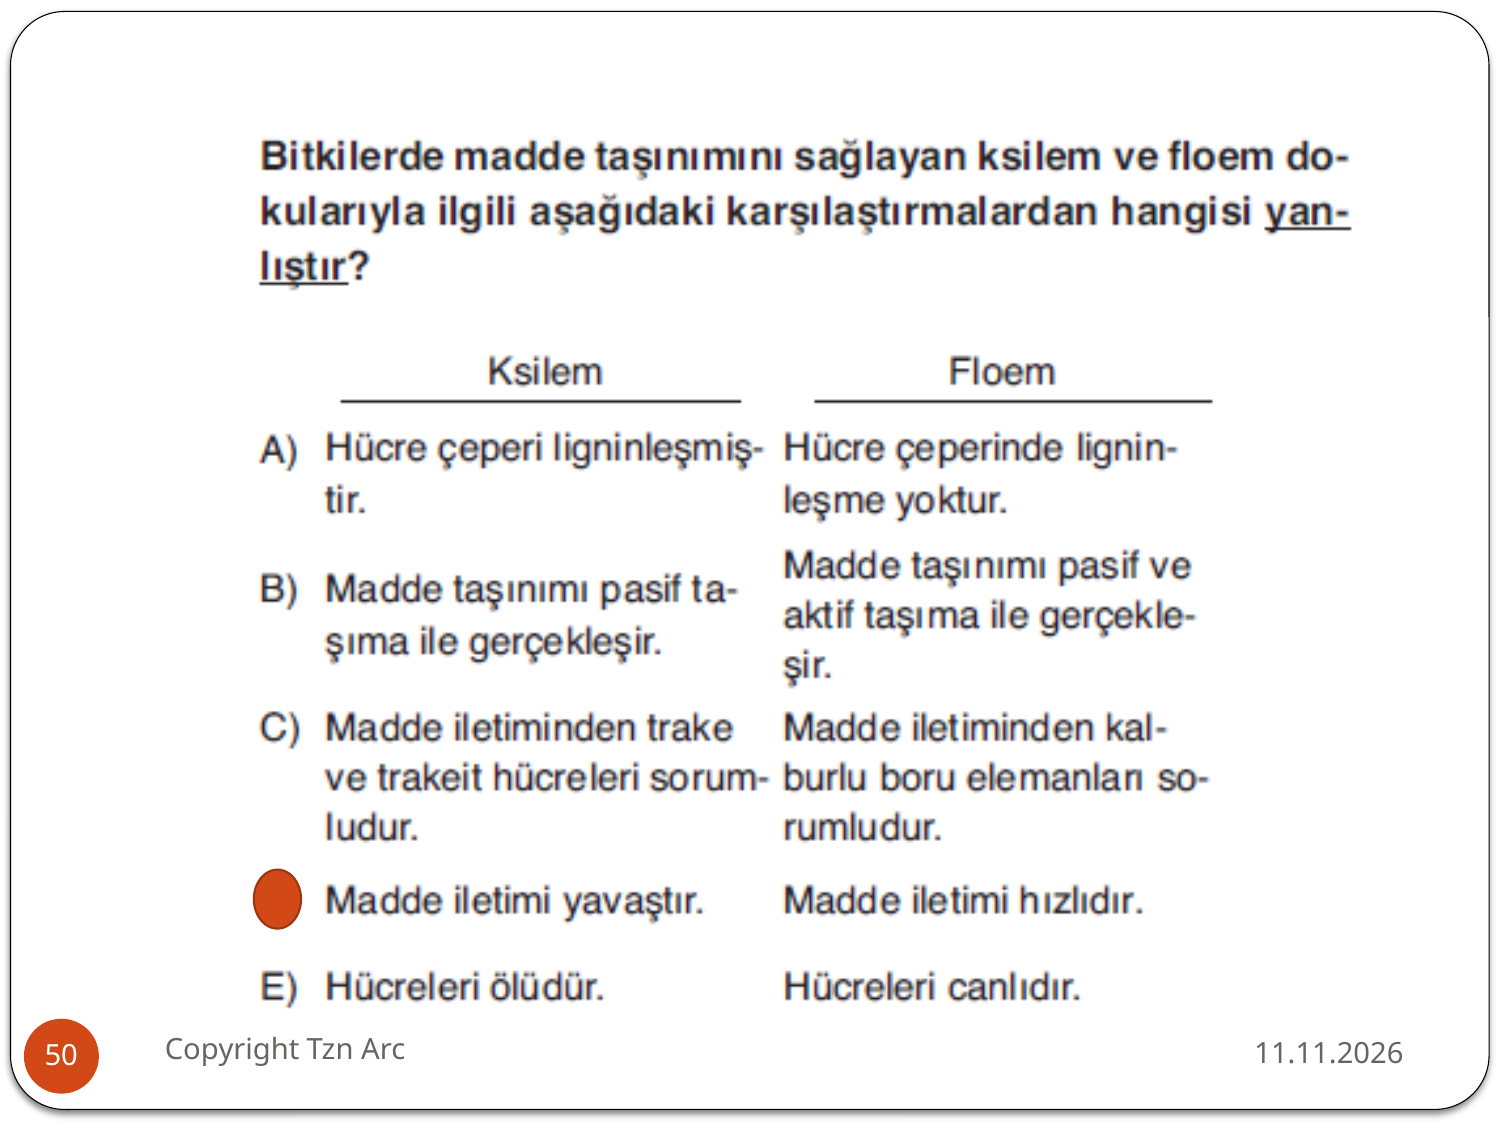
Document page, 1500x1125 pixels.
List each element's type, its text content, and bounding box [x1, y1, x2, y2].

slide_number 50 [23, 1018, 99, 1094]
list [241, 113, 1365, 1032]
footer Copyright Tzn Arc [150, 1012, 800, 1088]
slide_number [1012, 1015, 1419, 1094]
